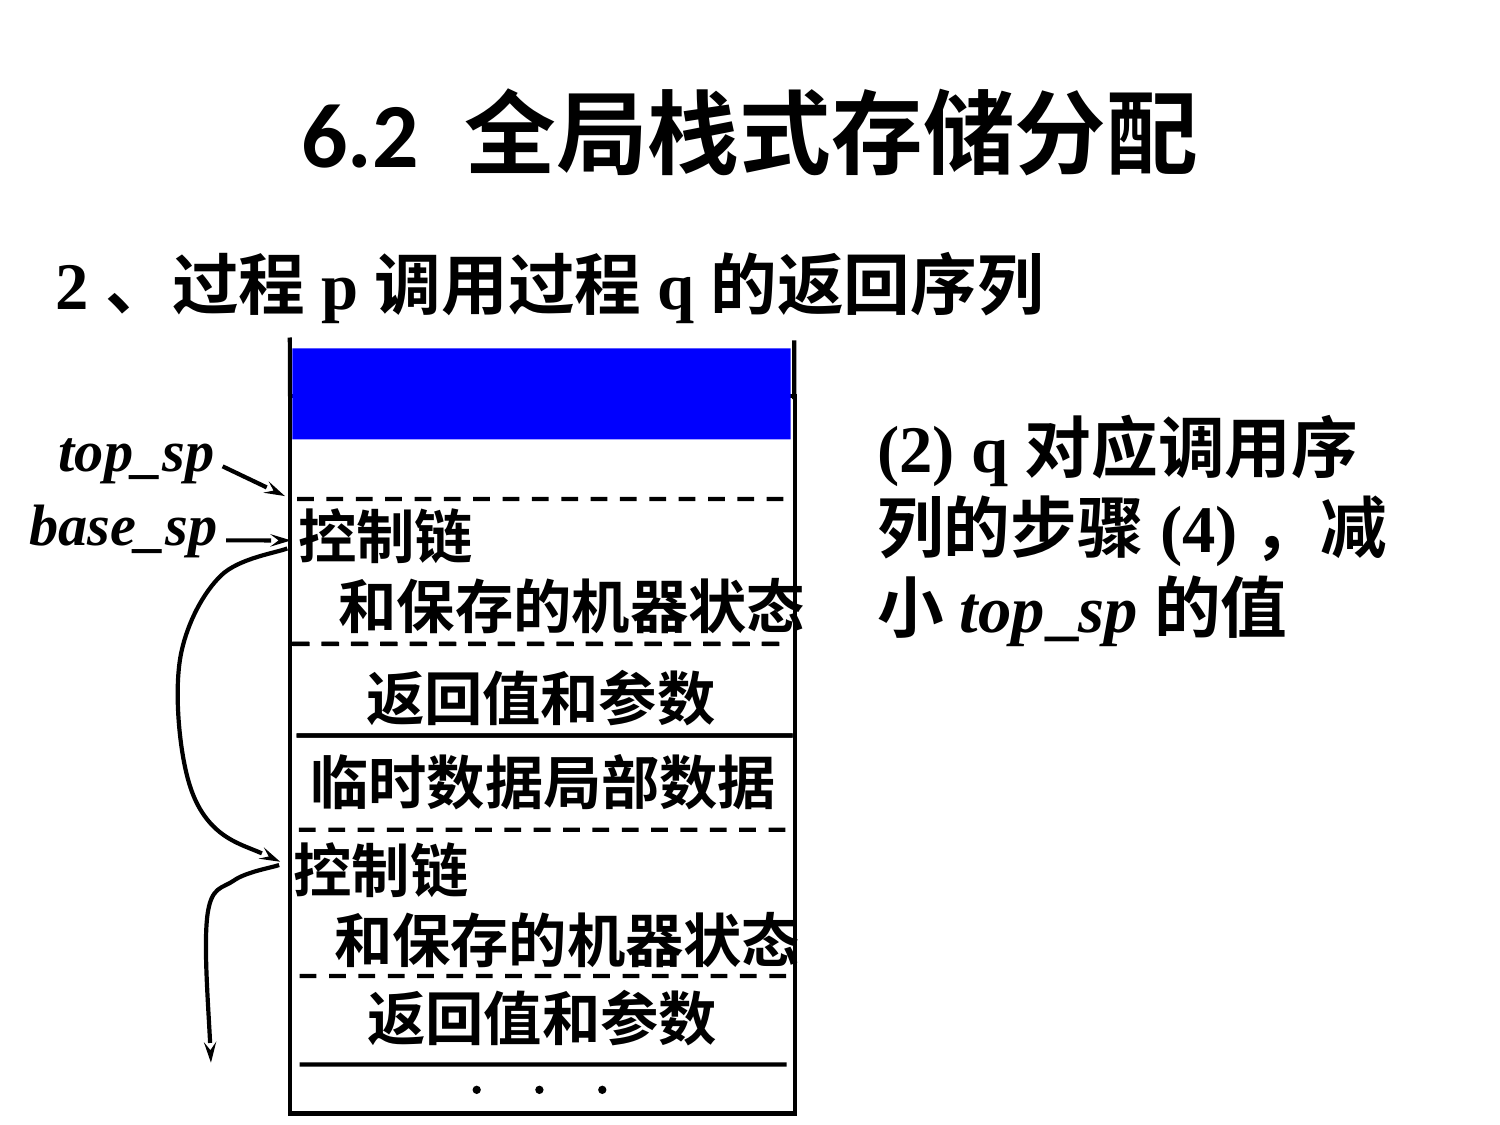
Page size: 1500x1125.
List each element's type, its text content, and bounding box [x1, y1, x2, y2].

text_box 2、过程p调用过程q的返回序列 [47, 235, 1452, 1063]
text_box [18, 337, 817, 1114]
text_box (2) q对应调用序列的步骤(4)，减小top_sp的值 [868, 392, 1422, 1035]
title 6.2 全局栈式存储分配 [24, 37, 1475, 225]
